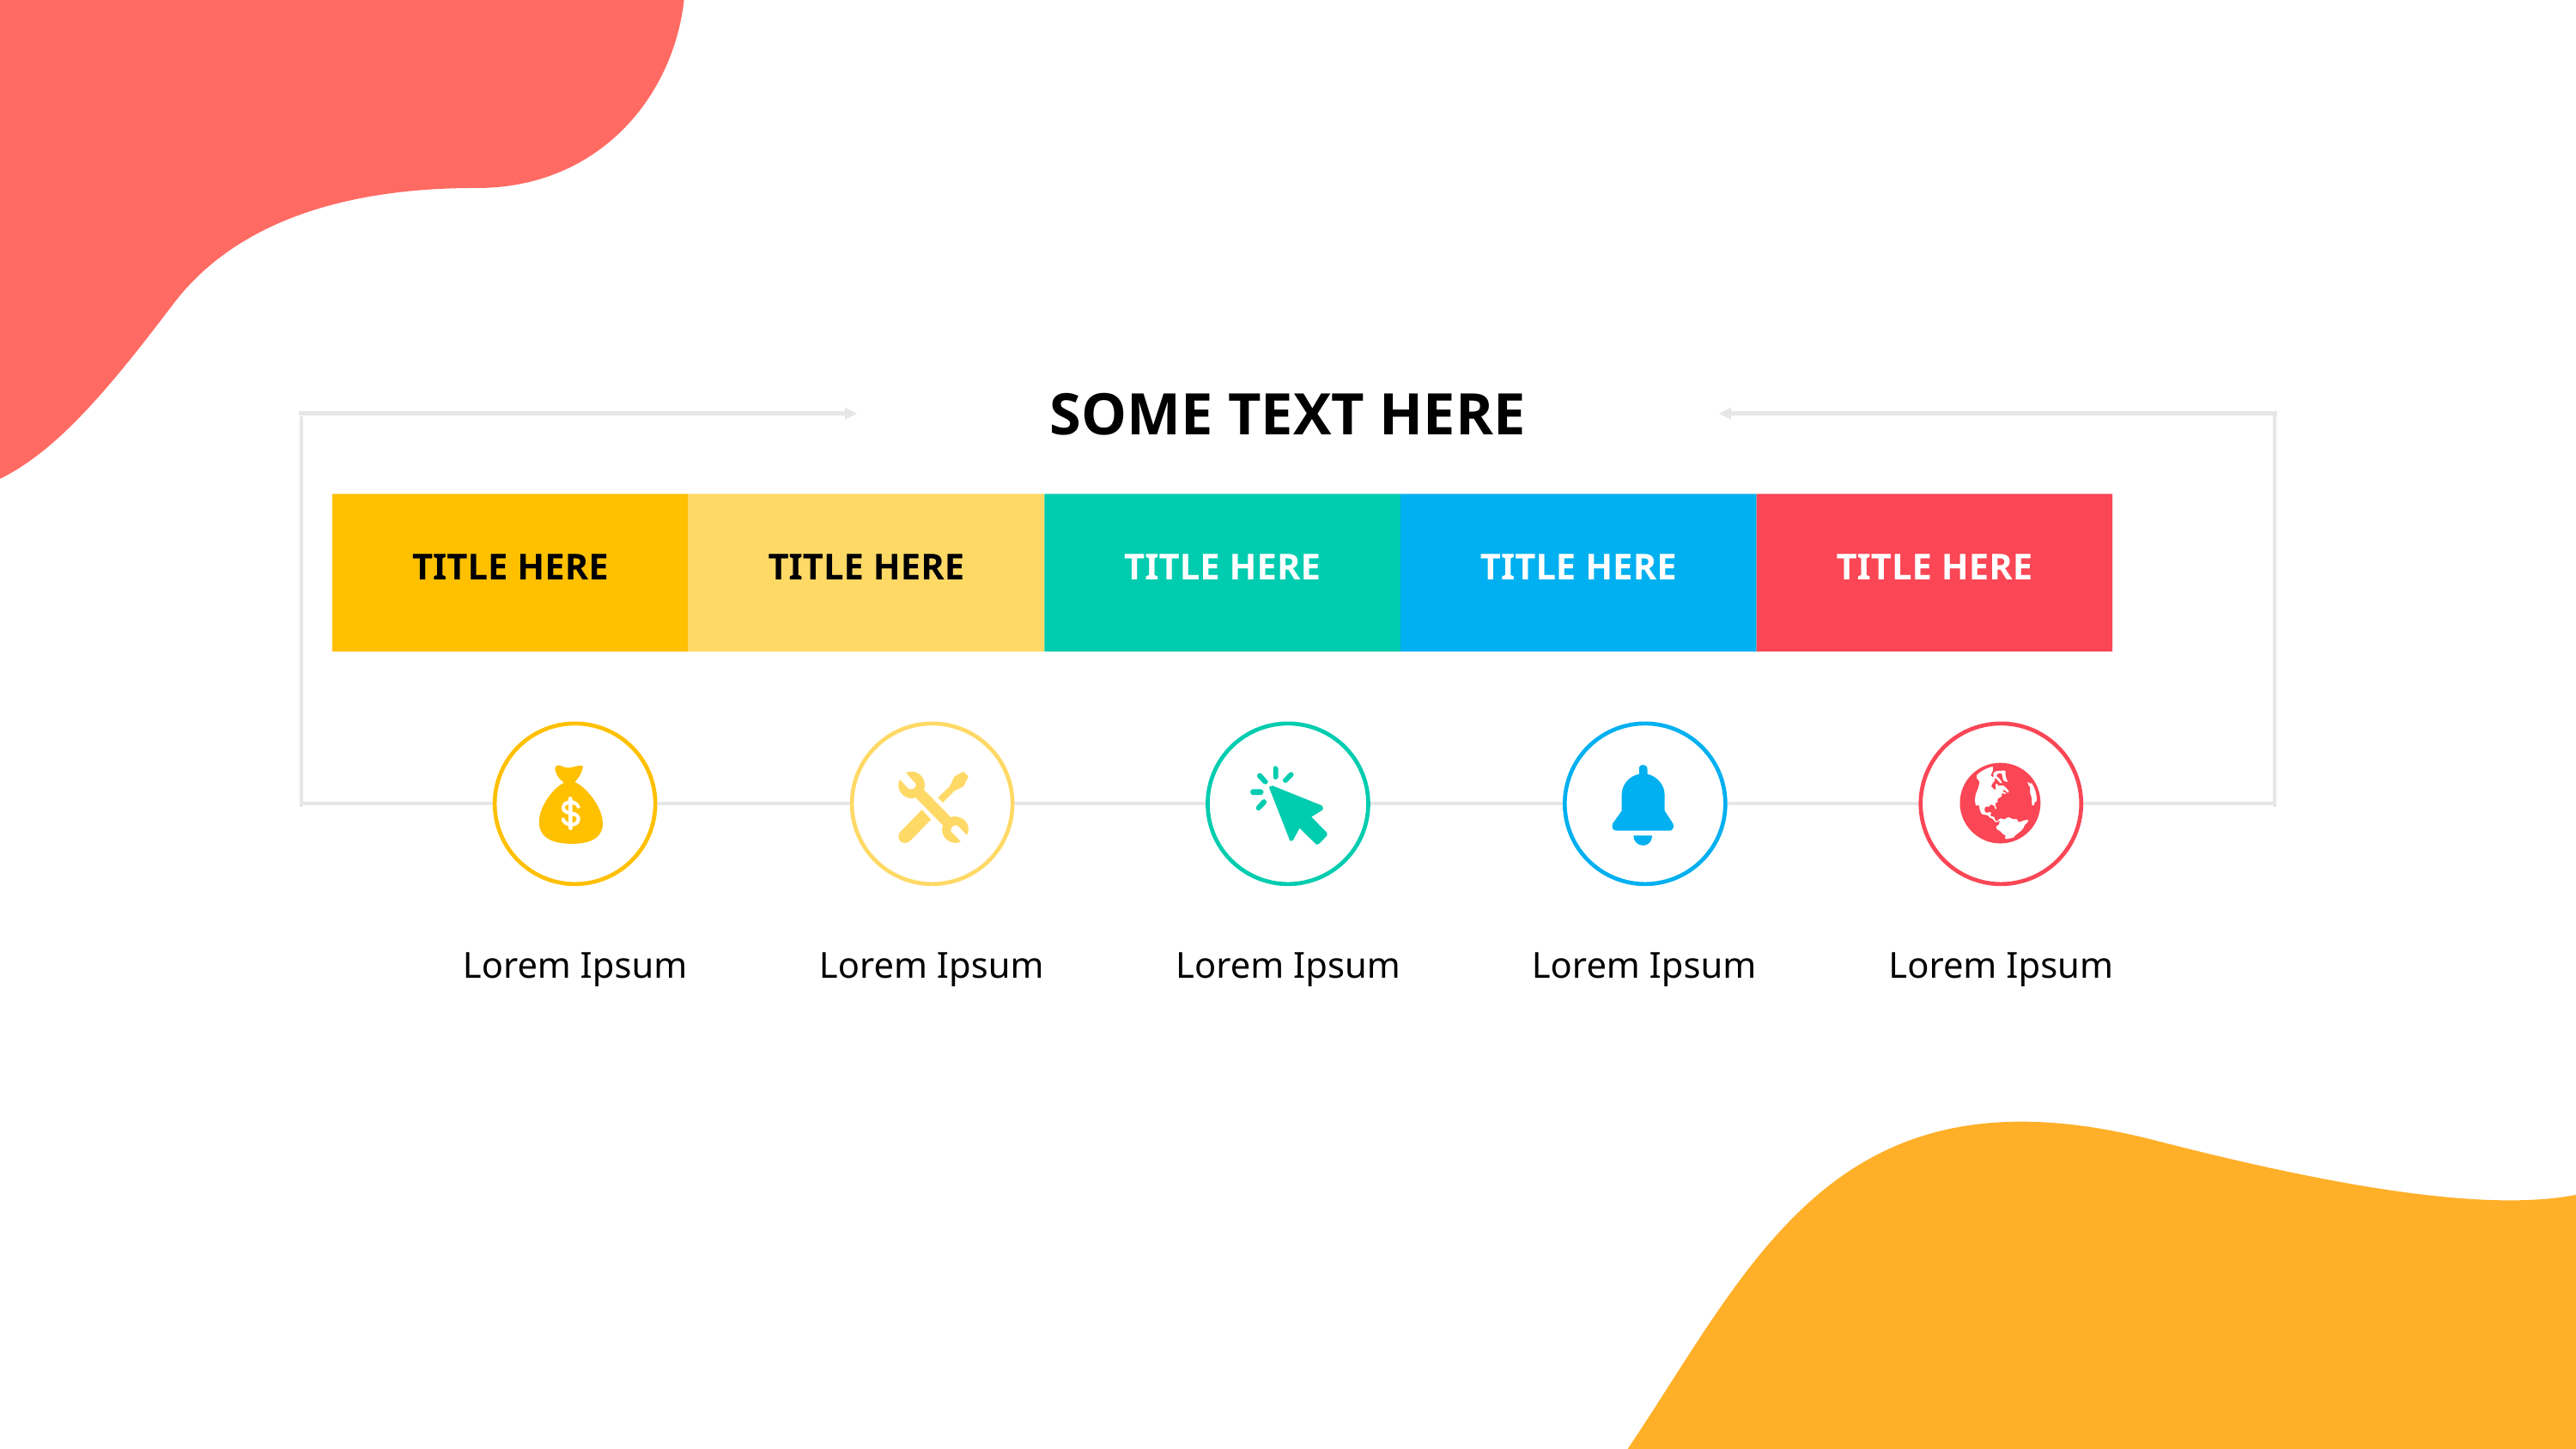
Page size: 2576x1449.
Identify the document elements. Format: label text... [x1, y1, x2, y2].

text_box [1400, 494, 1756, 652]
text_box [1756, 494, 2113, 652]
text_box Lorem Ipsum [436, 934, 714, 992]
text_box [1920, 723, 2081, 884]
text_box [852, 723, 1013, 884]
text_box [688, 494, 1044, 652]
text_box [1207, 723, 1369, 884]
text_box [0, 0, 684, 479]
text_box [1627, 1121, 2576, 1449]
text_box SOME TEXT HERE [896, 371, 1680, 413]
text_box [495, 723, 656, 884]
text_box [298, 413, 2278, 807]
text_box Lorem Ipsum [1862, 934, 2140, 992]
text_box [1044, 494, 1400, 652]
text_box Lorem Ipsum [1149, 934, 1427, 992]
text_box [332, 494, 688, 652]
text_box Lorem Ipsum [1505, 934, 1783, 992]
text_box Lorem Ipsum [793, 934, 1070, 992]
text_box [1564, 723, 1726, 884]
